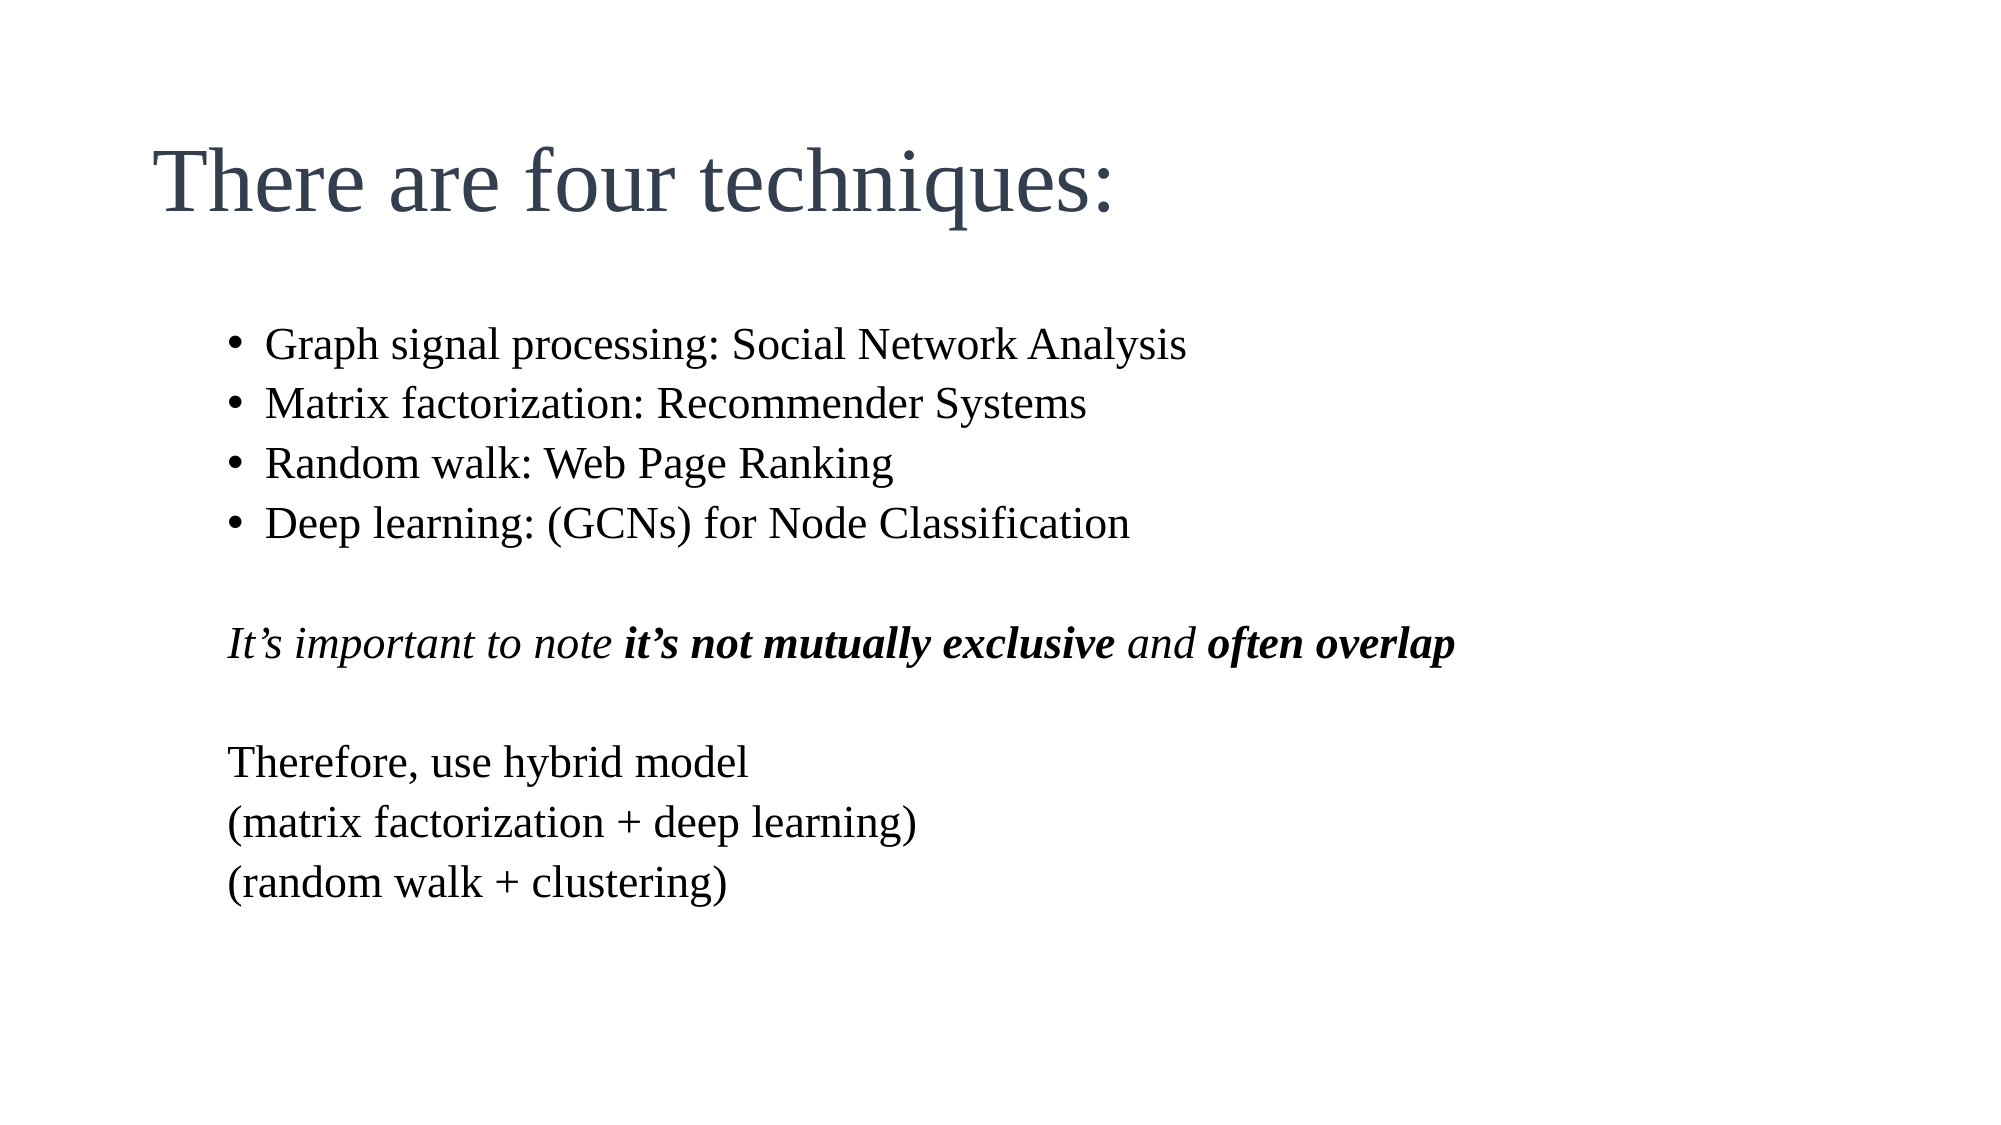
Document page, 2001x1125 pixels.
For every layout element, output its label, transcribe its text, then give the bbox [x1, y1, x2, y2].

list Graph signal processing: Social Network Analysis Matrix factorization: Recommender Systems Random walk: Web Page Ranking Deep learning: (GCNs) for Node Classification It’s important to note it’s not mutually exclusive and often overlap Therefore, use hybrid model (matrix factorization + deep learning) (random walk + clustering) [137, 312, 1863, 1026]
title There are four techniques: [137, 72, 1863, 291]
